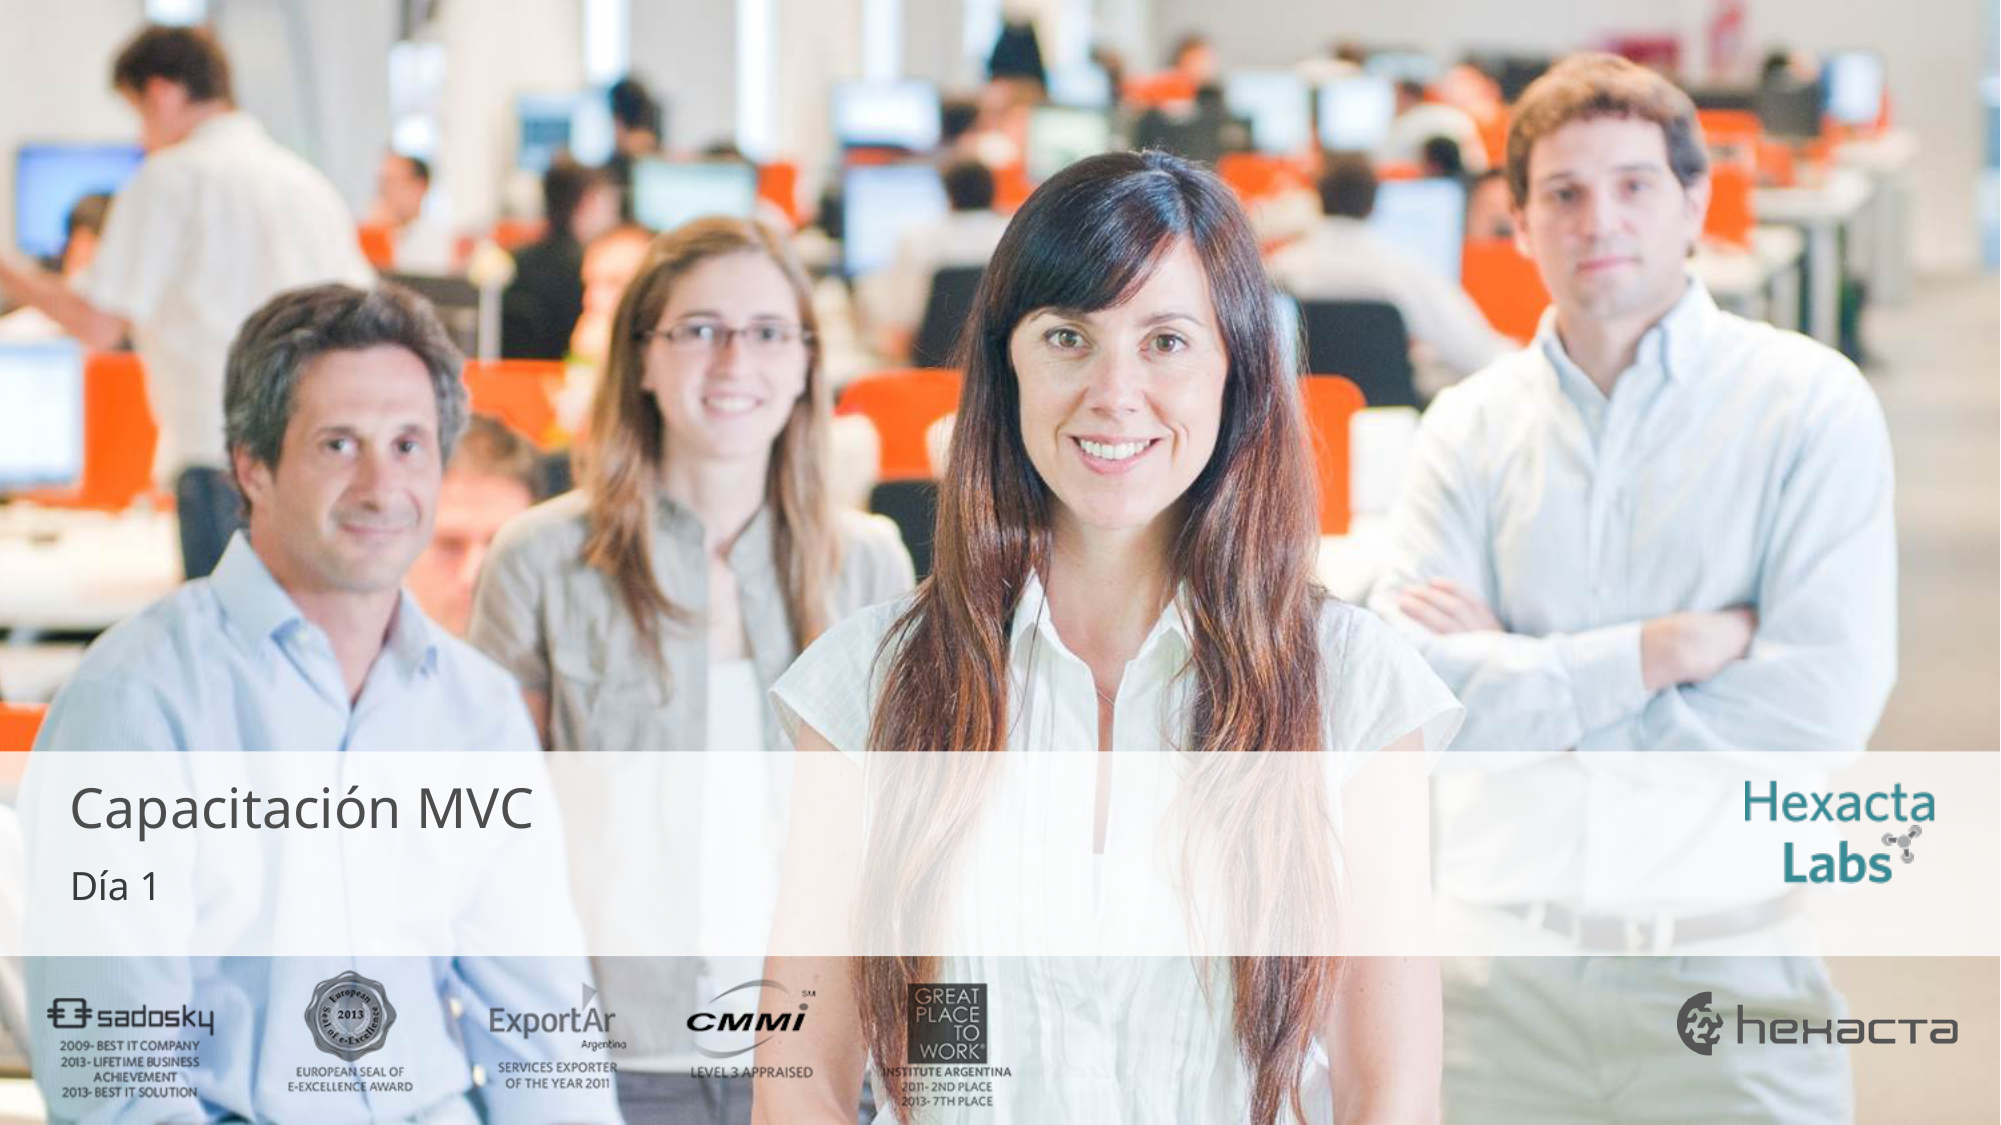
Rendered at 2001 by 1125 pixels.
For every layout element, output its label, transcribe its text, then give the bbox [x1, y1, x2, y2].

list Día 1 [54, 853, 1646, 941]
picture [0, 957, 2000, 1125]
list Capacitación MVC [54, 767, 1646, 847]
picture [0, 0, 2000, 751]
picture [1745, 764, 1939, 898]
